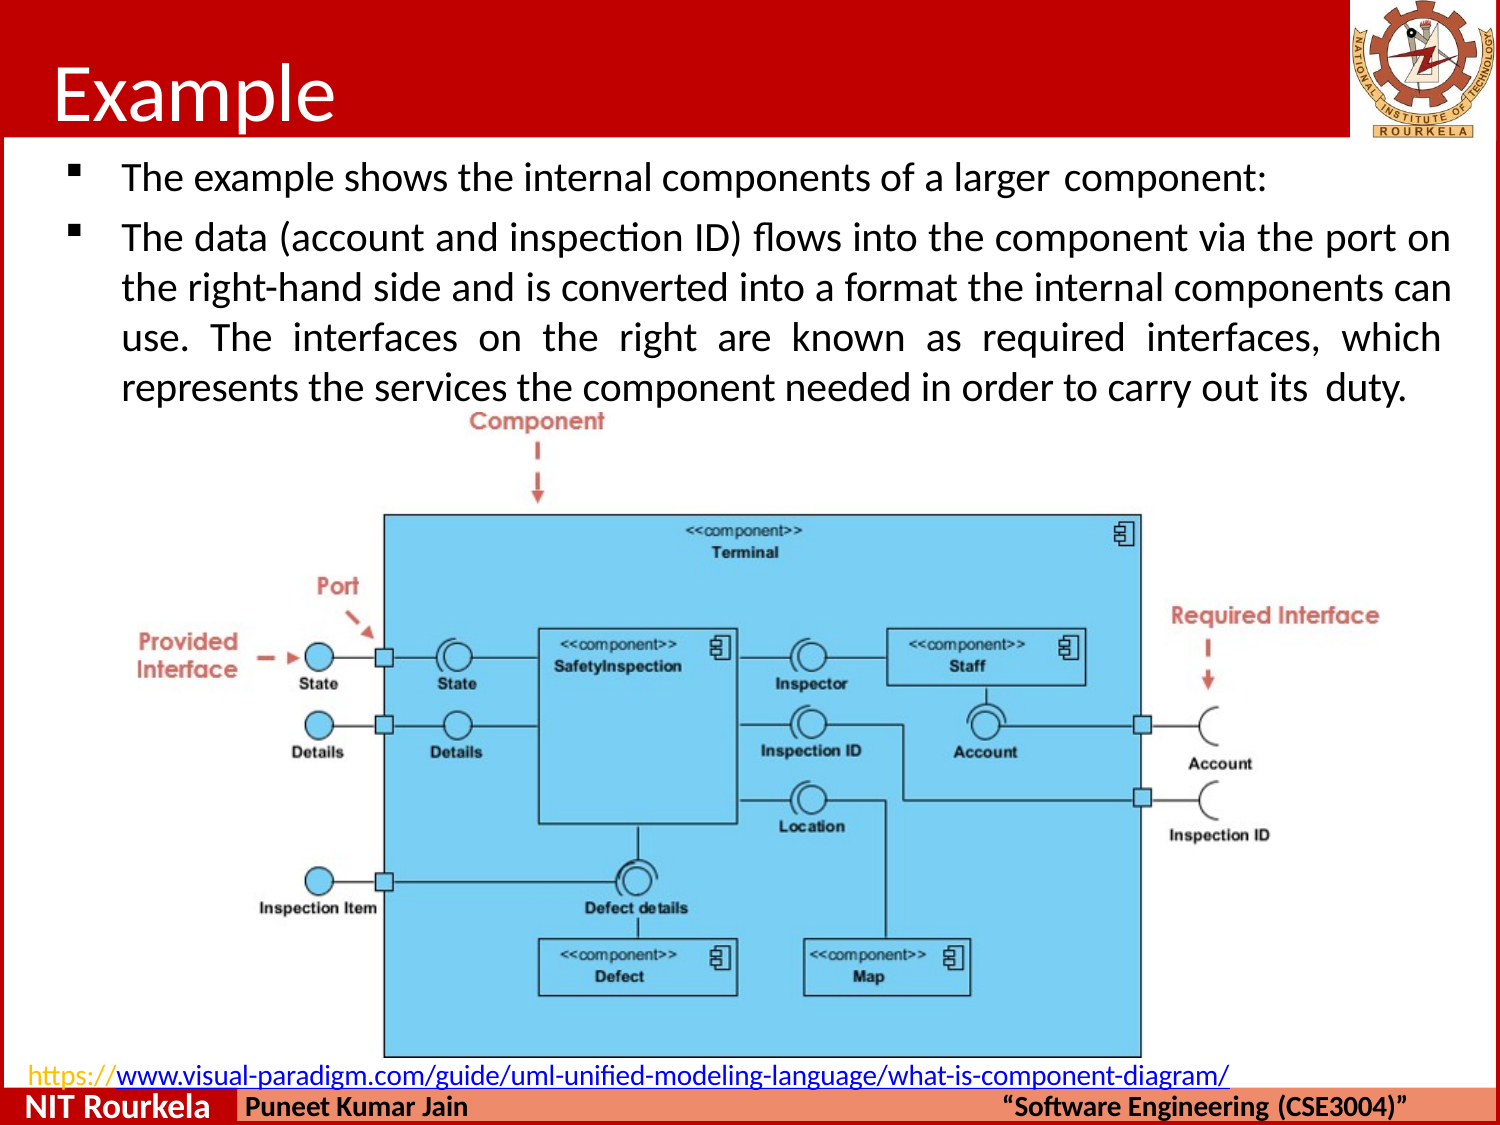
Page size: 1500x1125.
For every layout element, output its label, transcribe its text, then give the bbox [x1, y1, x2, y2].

text_box [137, 412, 1380, 1058]
slide_number NIT Rourkela [22, 1089, 216, 1125]
text_box “Software Engineering (CSE3004)” [999, 1092, 1414, 1123]
footer Puneet Kumar Jain [243, 1092, 473, 1125]
picture [1350, 0, 1497, 141]
title Example [50, 36, 342, 227]
text_box The example shows the internal components of a larger component: The data (account and inspection ID) flows into the component via the port on the right-hand side and is converted into a format the internal components can use. The interfaces on the right are known as required interfaces, which represents the services the component needed in order to carry out its duty. [62, 137, 1463, 410]
text_box https://www.visual-paradigm.com/guide/uml-unified-modeling-language/what-is-component-diagram/ [25, 1061, 1255, 1092]
